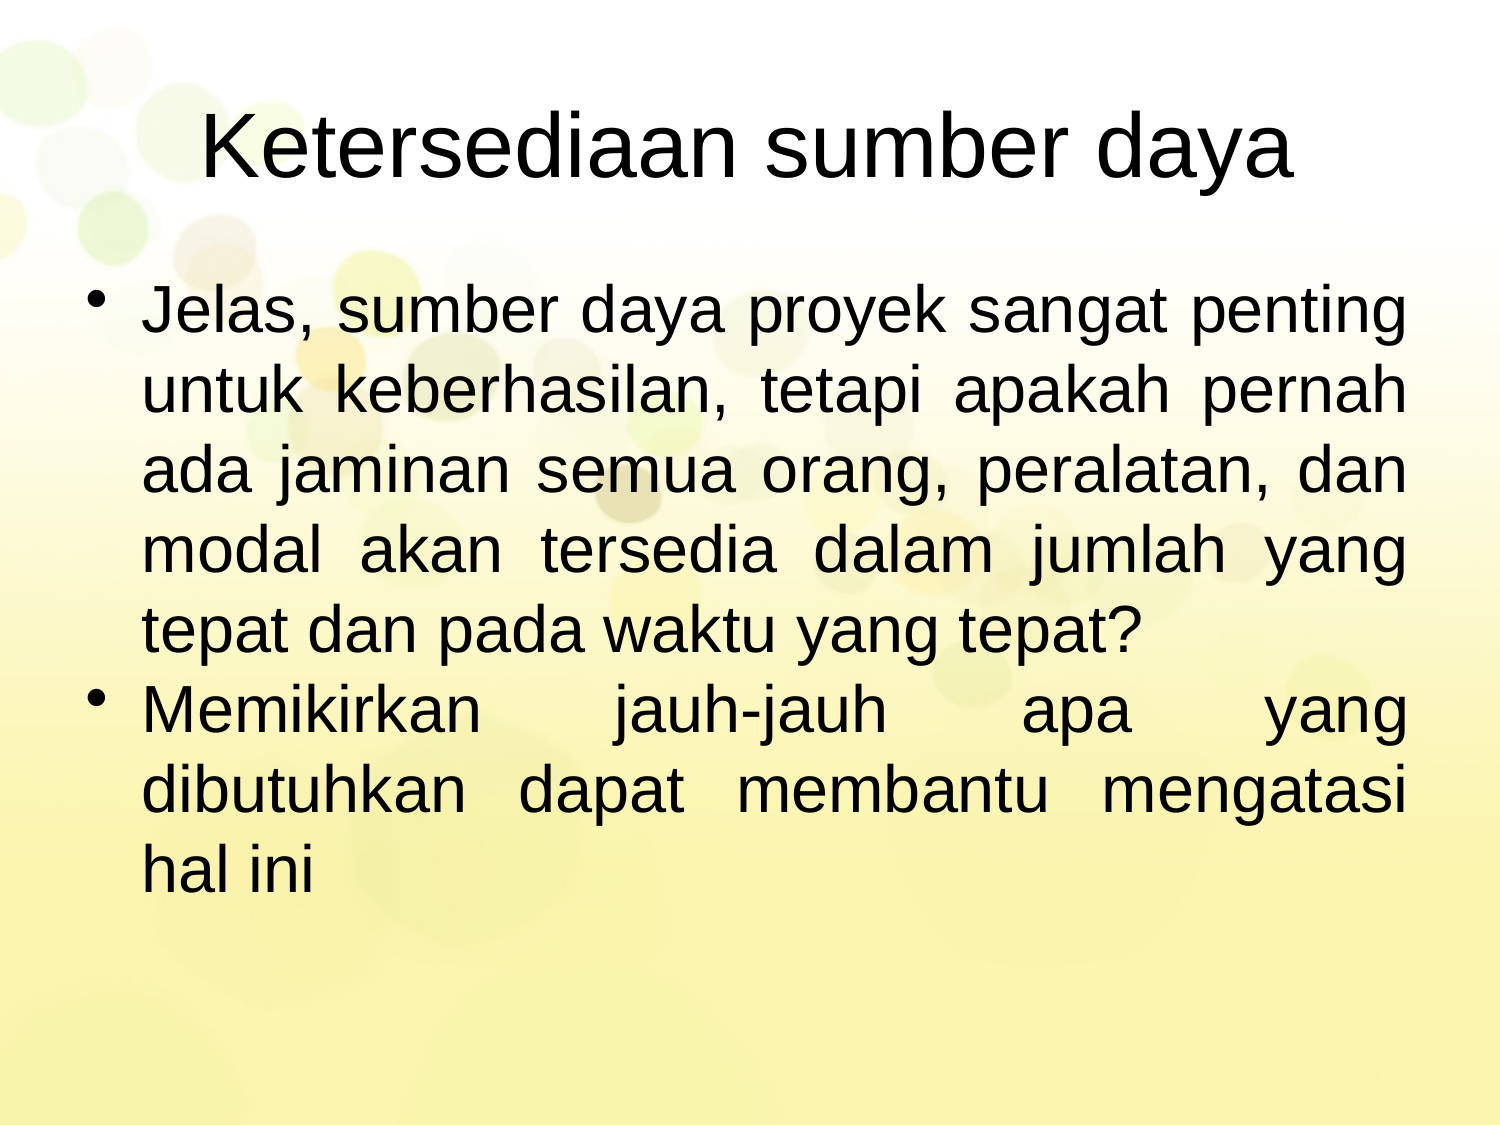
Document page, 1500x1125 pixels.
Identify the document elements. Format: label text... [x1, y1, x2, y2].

list Jelas, sumber daya proyek sangat penting untuk keberhasilan, tetapi apakah pernah ada jaminan semua orang, peralatan, dan modal akan tersedia dalam jumlah yang tepat dan pada waktu yang tepat? Memikirkan jauh-jauh apa yang dibutuhkan dapat membantu mengatasi hal ini [70, 258, 1425, 1001]
picture [0, 0, 1500, 1125]
title Ketersediaan sumber daya [70, 47, 1425, 236]
